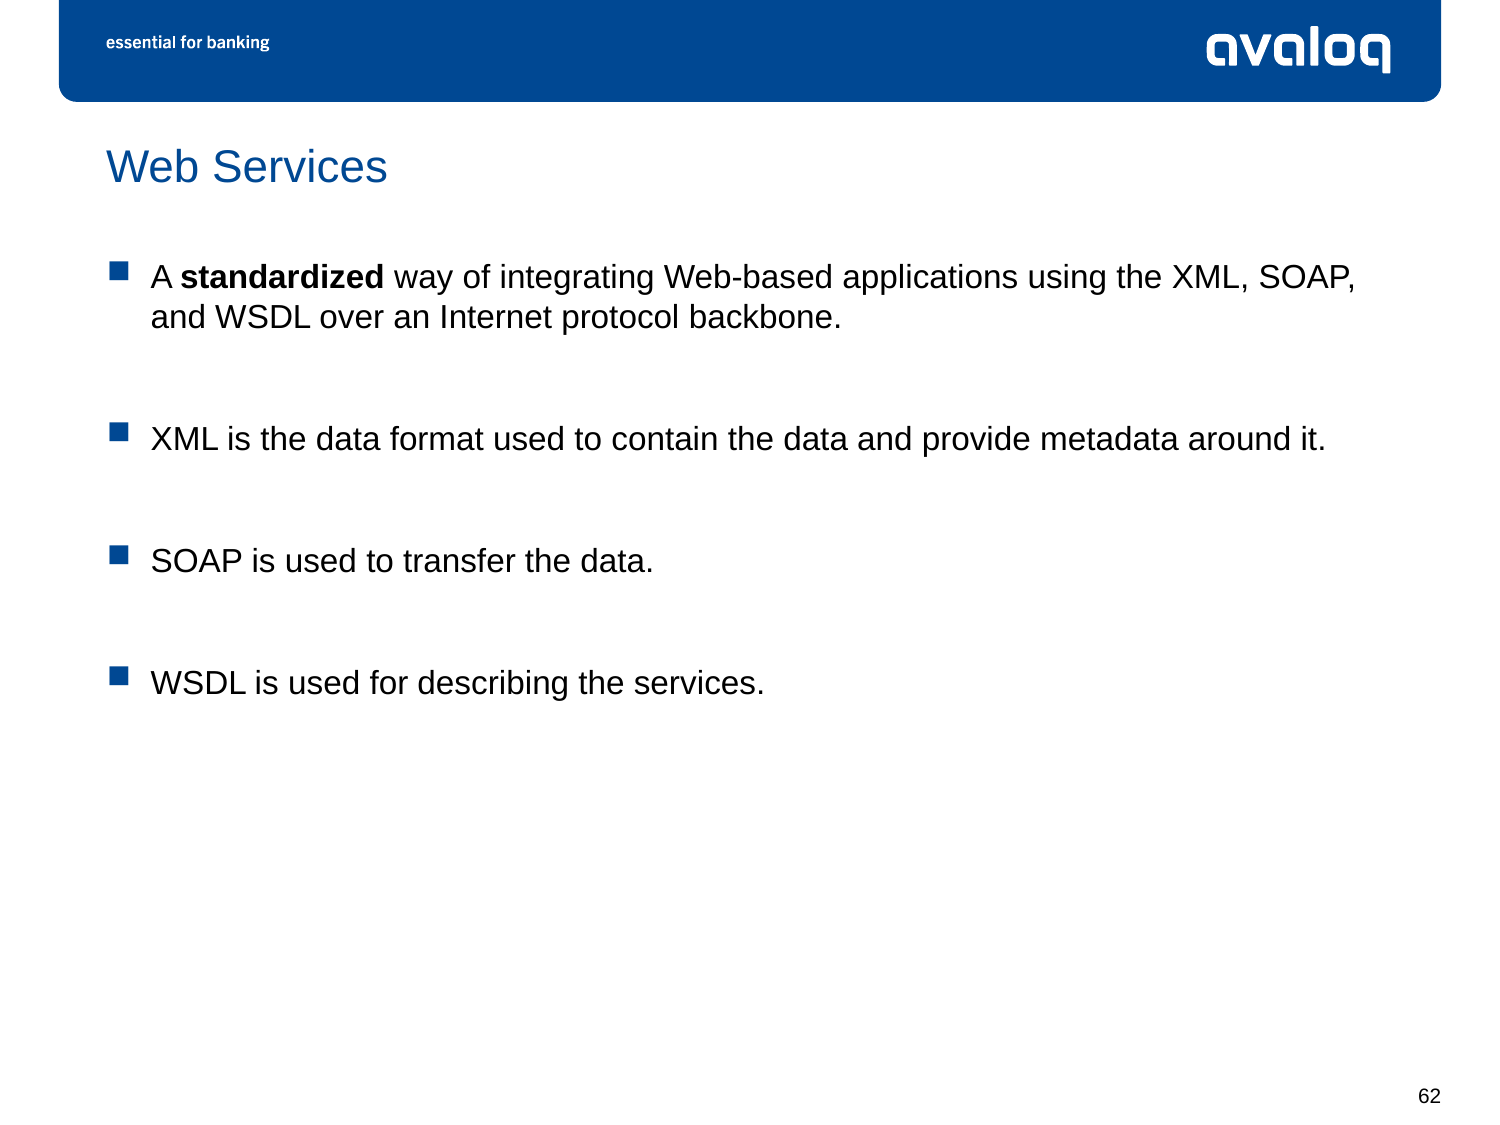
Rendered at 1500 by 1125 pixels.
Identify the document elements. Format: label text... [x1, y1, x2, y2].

title Web Services [105, 142, 1394, 215]
list A standardized way of integrating Web-based applications using the XML, SOAP, and WSDL over an Internet protocol backbone. XML is the data format used to contain the data and provide metadata around it. SOAP is used to transfer the data. WSDL is used for describing the services. [105, 255, 1394, 1042]
slide_number 62 [1200, 1082, 1442, 1112]
